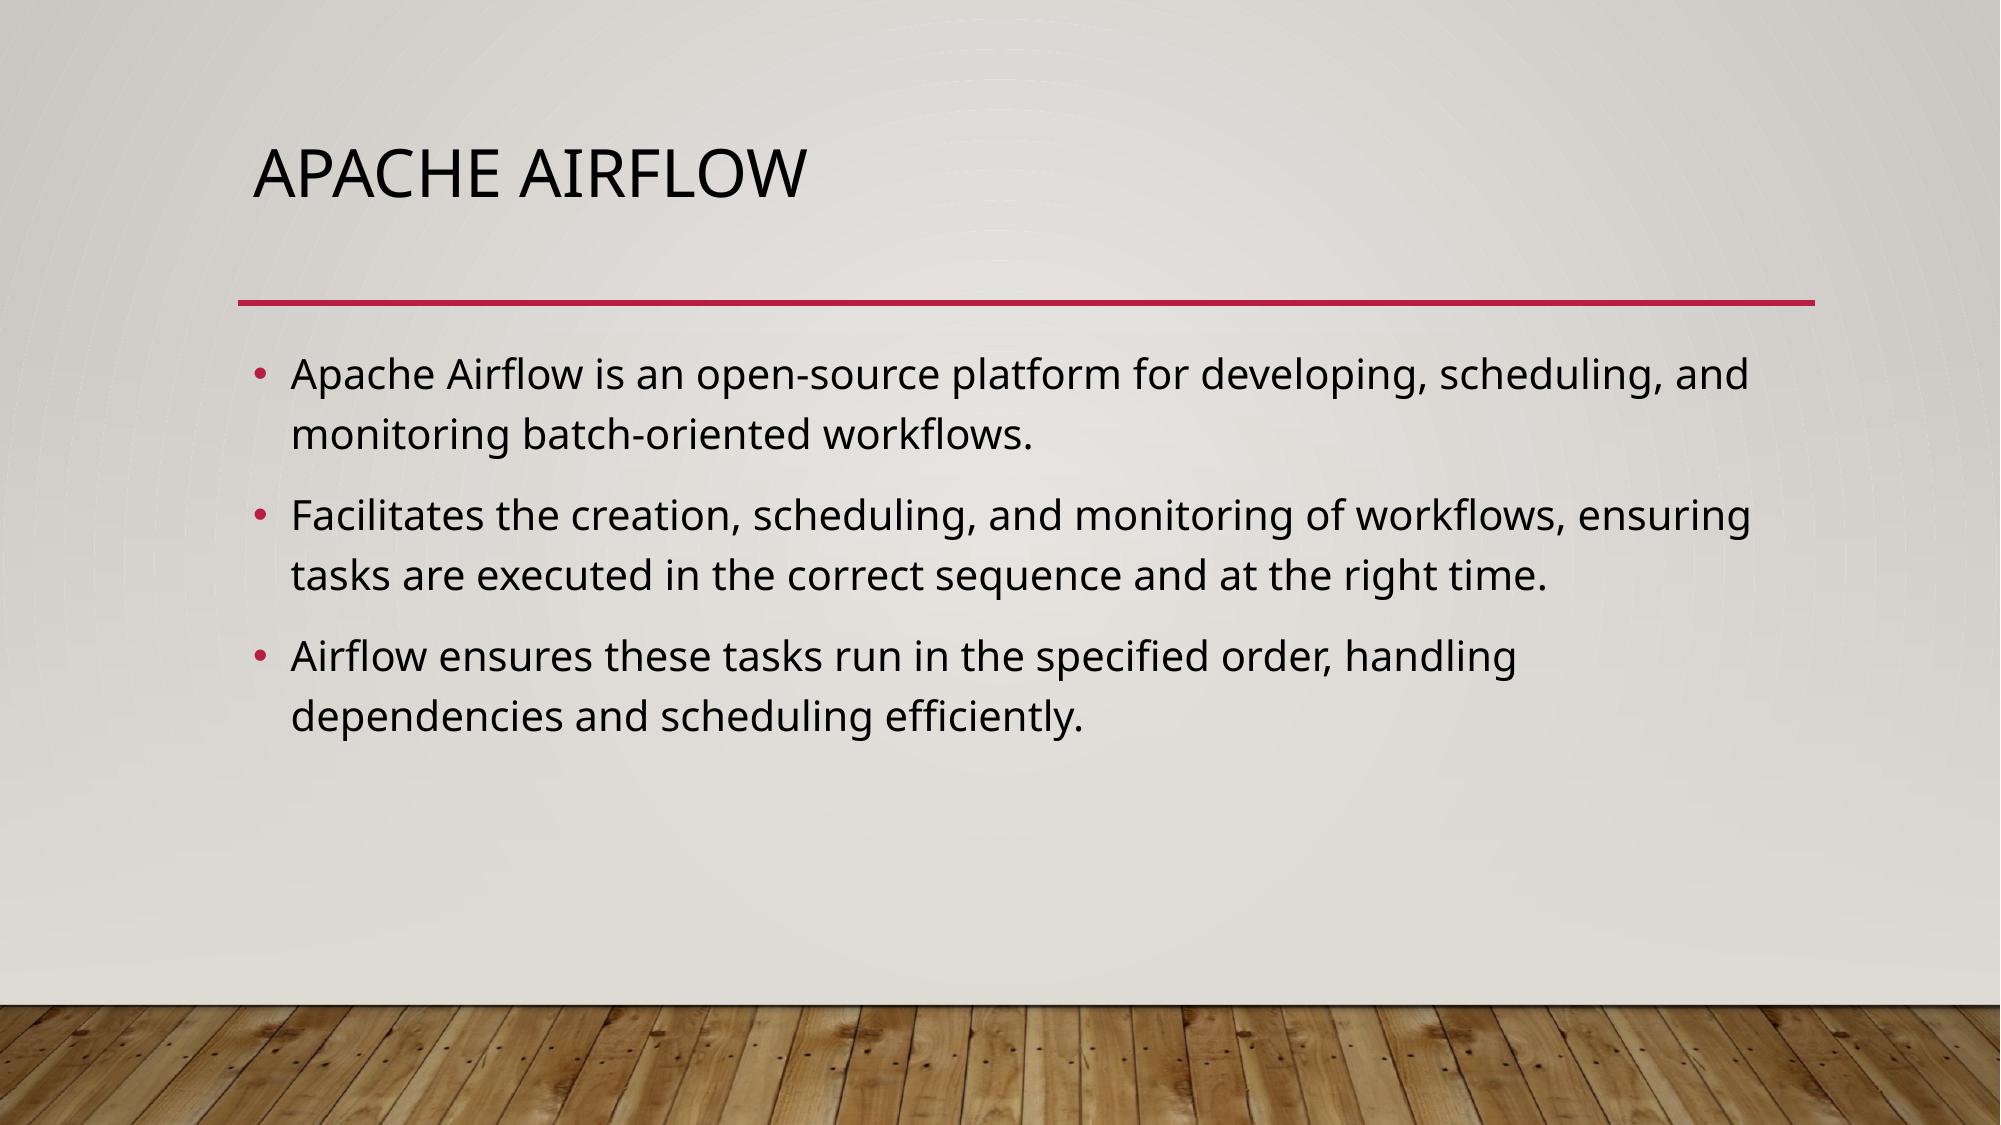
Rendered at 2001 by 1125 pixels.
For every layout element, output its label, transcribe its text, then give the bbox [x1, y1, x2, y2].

title Apache Airflow [238, 131, 1814, 305]
picture [0, 1005, 2000, 1125]
list Apache Airflow is an open-source platform for developing, scheduling, and monitoring batch-oriented workflows. Facilitates the creation, scheduling, and monitoring of workflows, ensuring tasks are executed in the correct sequence and at the right time. Airflow ensures these tasks run in the specified order, handling dependencies and scheduling efficiently. [238, 330, 1814, 897]
